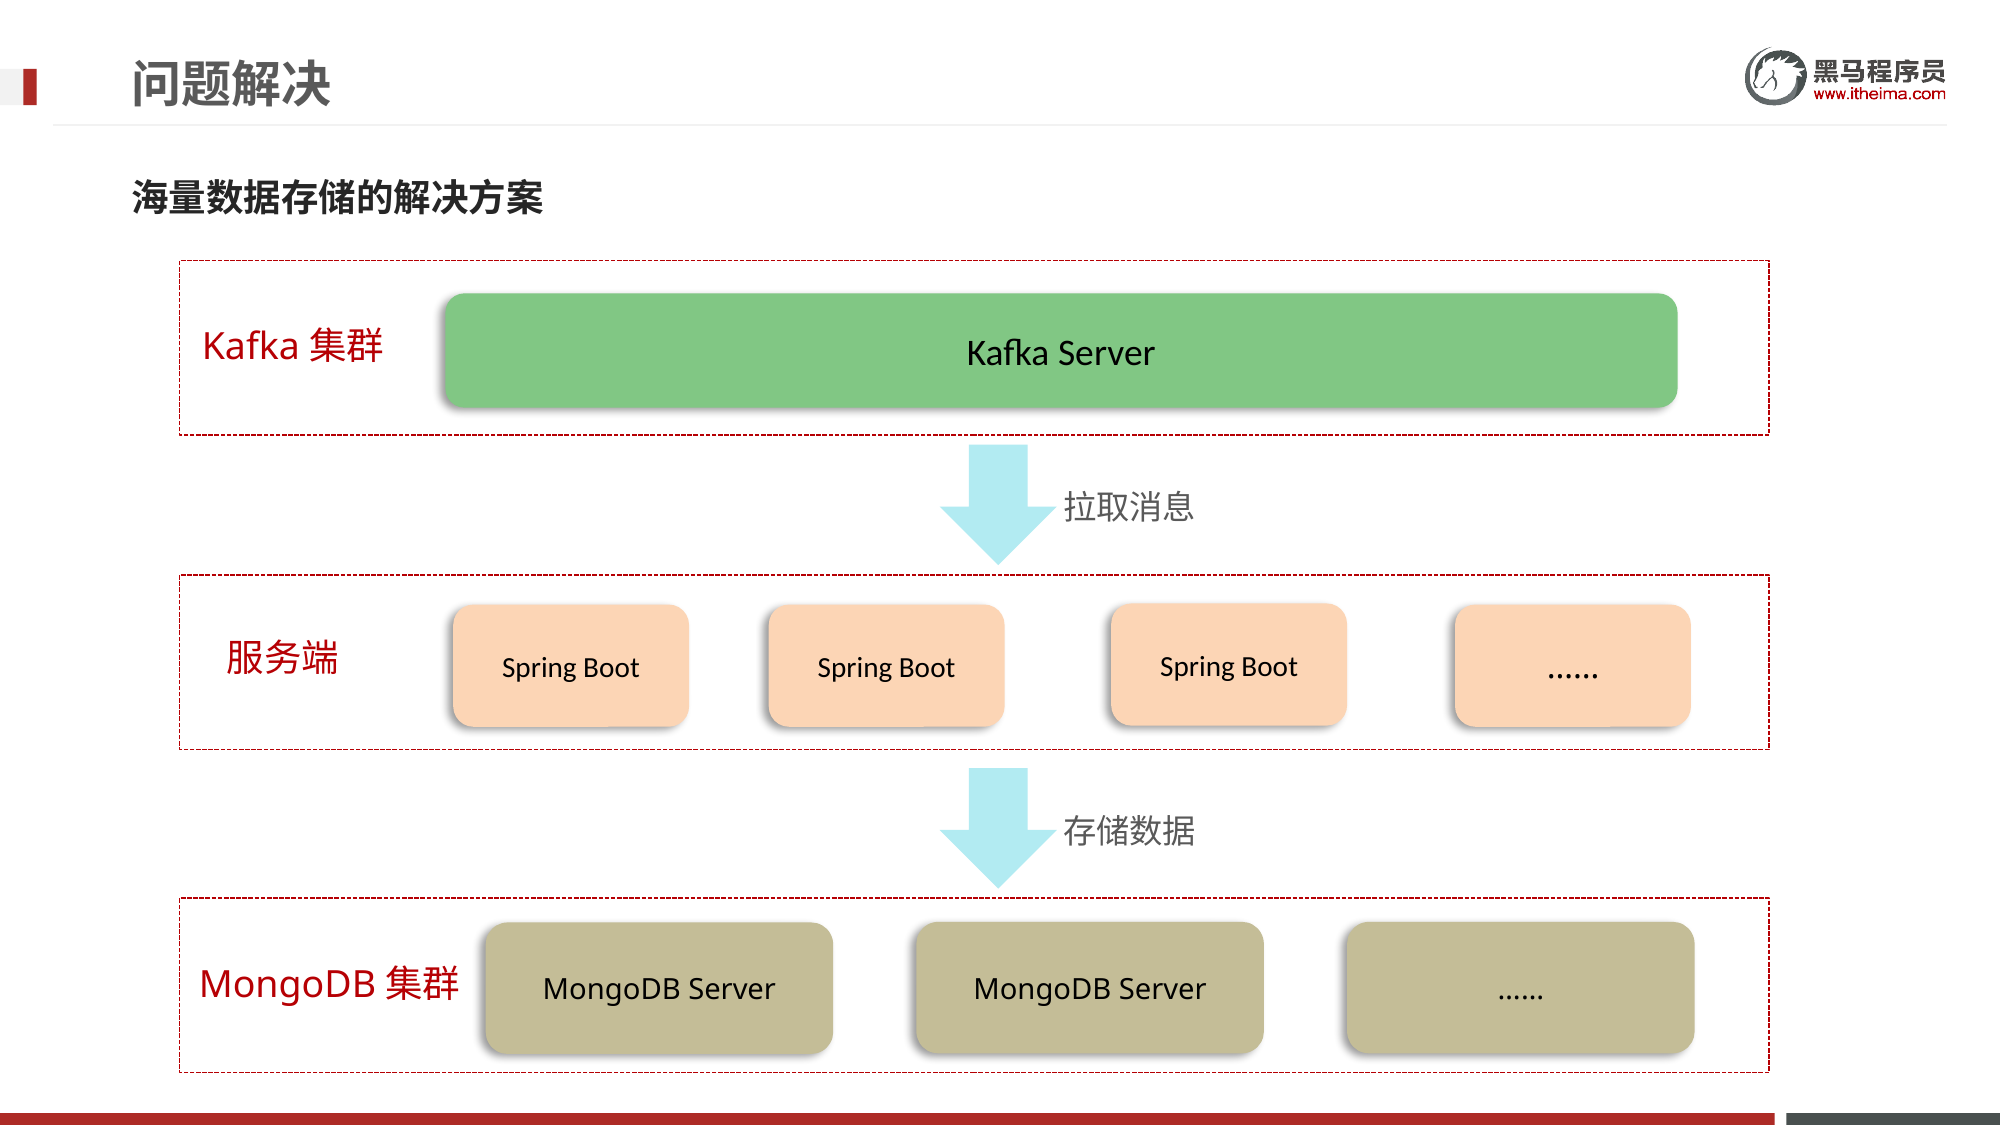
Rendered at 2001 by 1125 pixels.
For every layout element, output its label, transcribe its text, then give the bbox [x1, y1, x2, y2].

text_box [939, 767, 1213, 889]
list 海量数据存储的解决方案 [116, 154, 1880, 239]
title 问题解决 [116, 40, 1556, 125]
picture [1744, 46, 1946, 106]
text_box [179, 574, 1770, 750]
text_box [179, 260, 1770, 436]
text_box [939, 444, 1213, 566]
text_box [179, 897, 1770, 1073]
